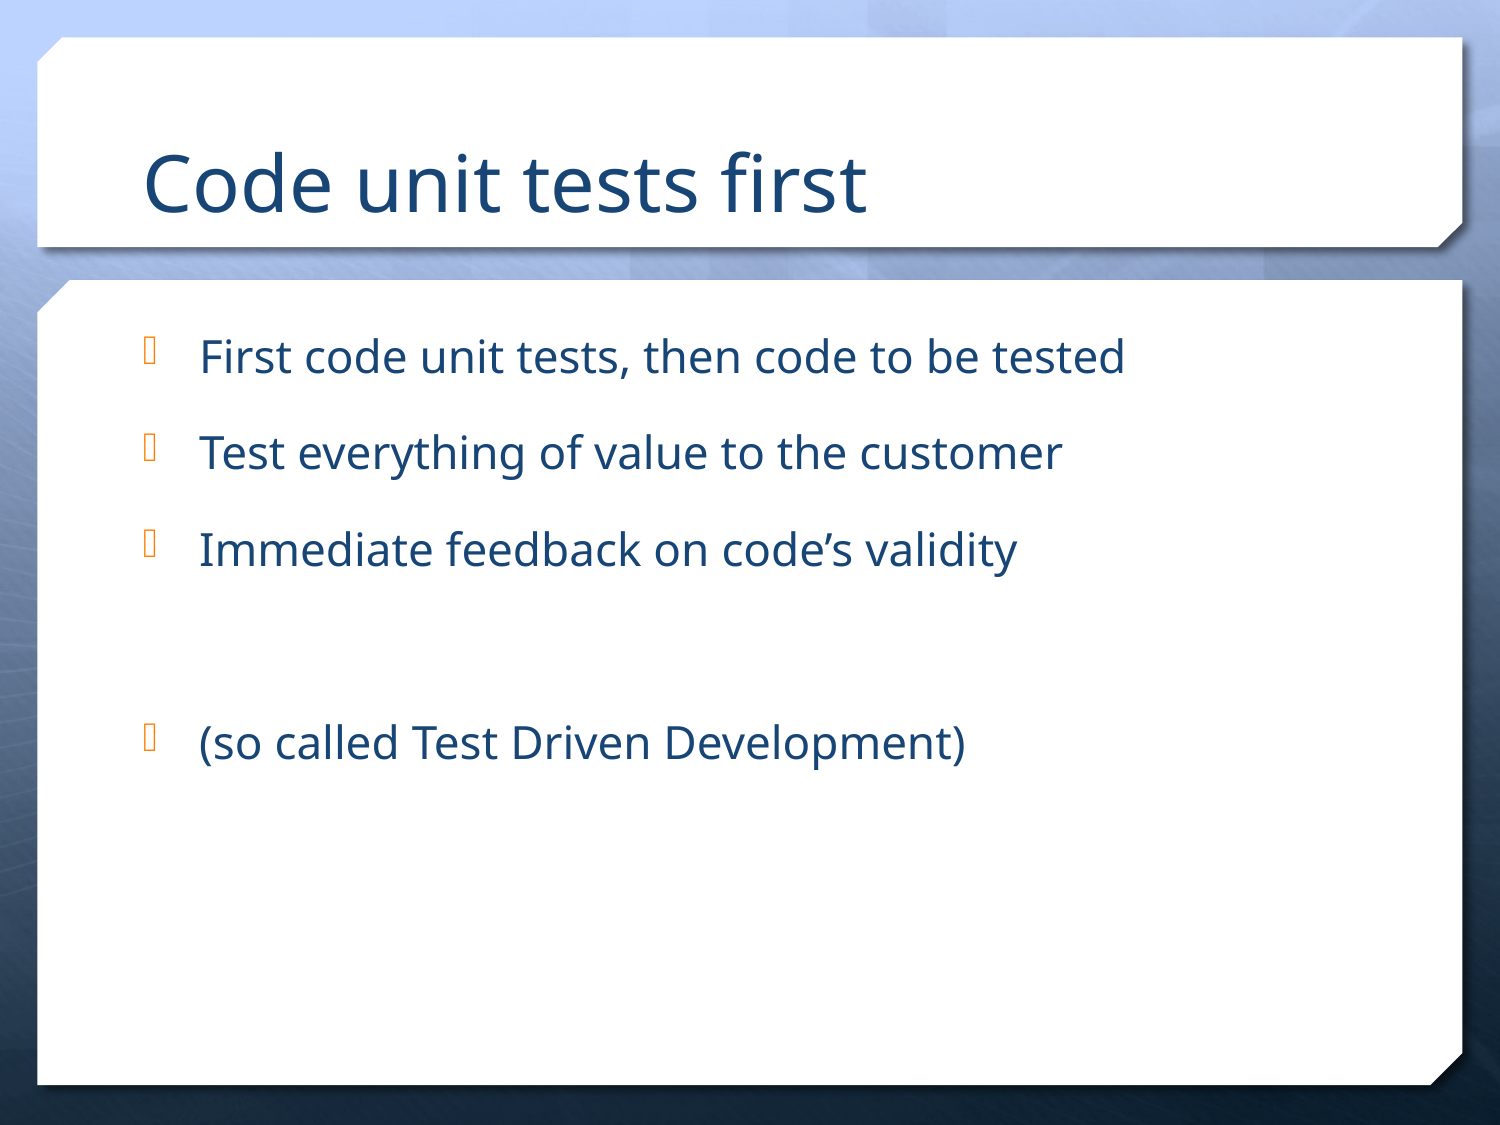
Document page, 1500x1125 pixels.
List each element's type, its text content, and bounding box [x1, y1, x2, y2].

title Code unit tests first [127, 48, 1372, 236]
list First code unit tests, then code to be tested Test everything of value to the customer Immediate feedback on code’s validity (so called Test Driven Development) [127, 319, 1372, 978]
